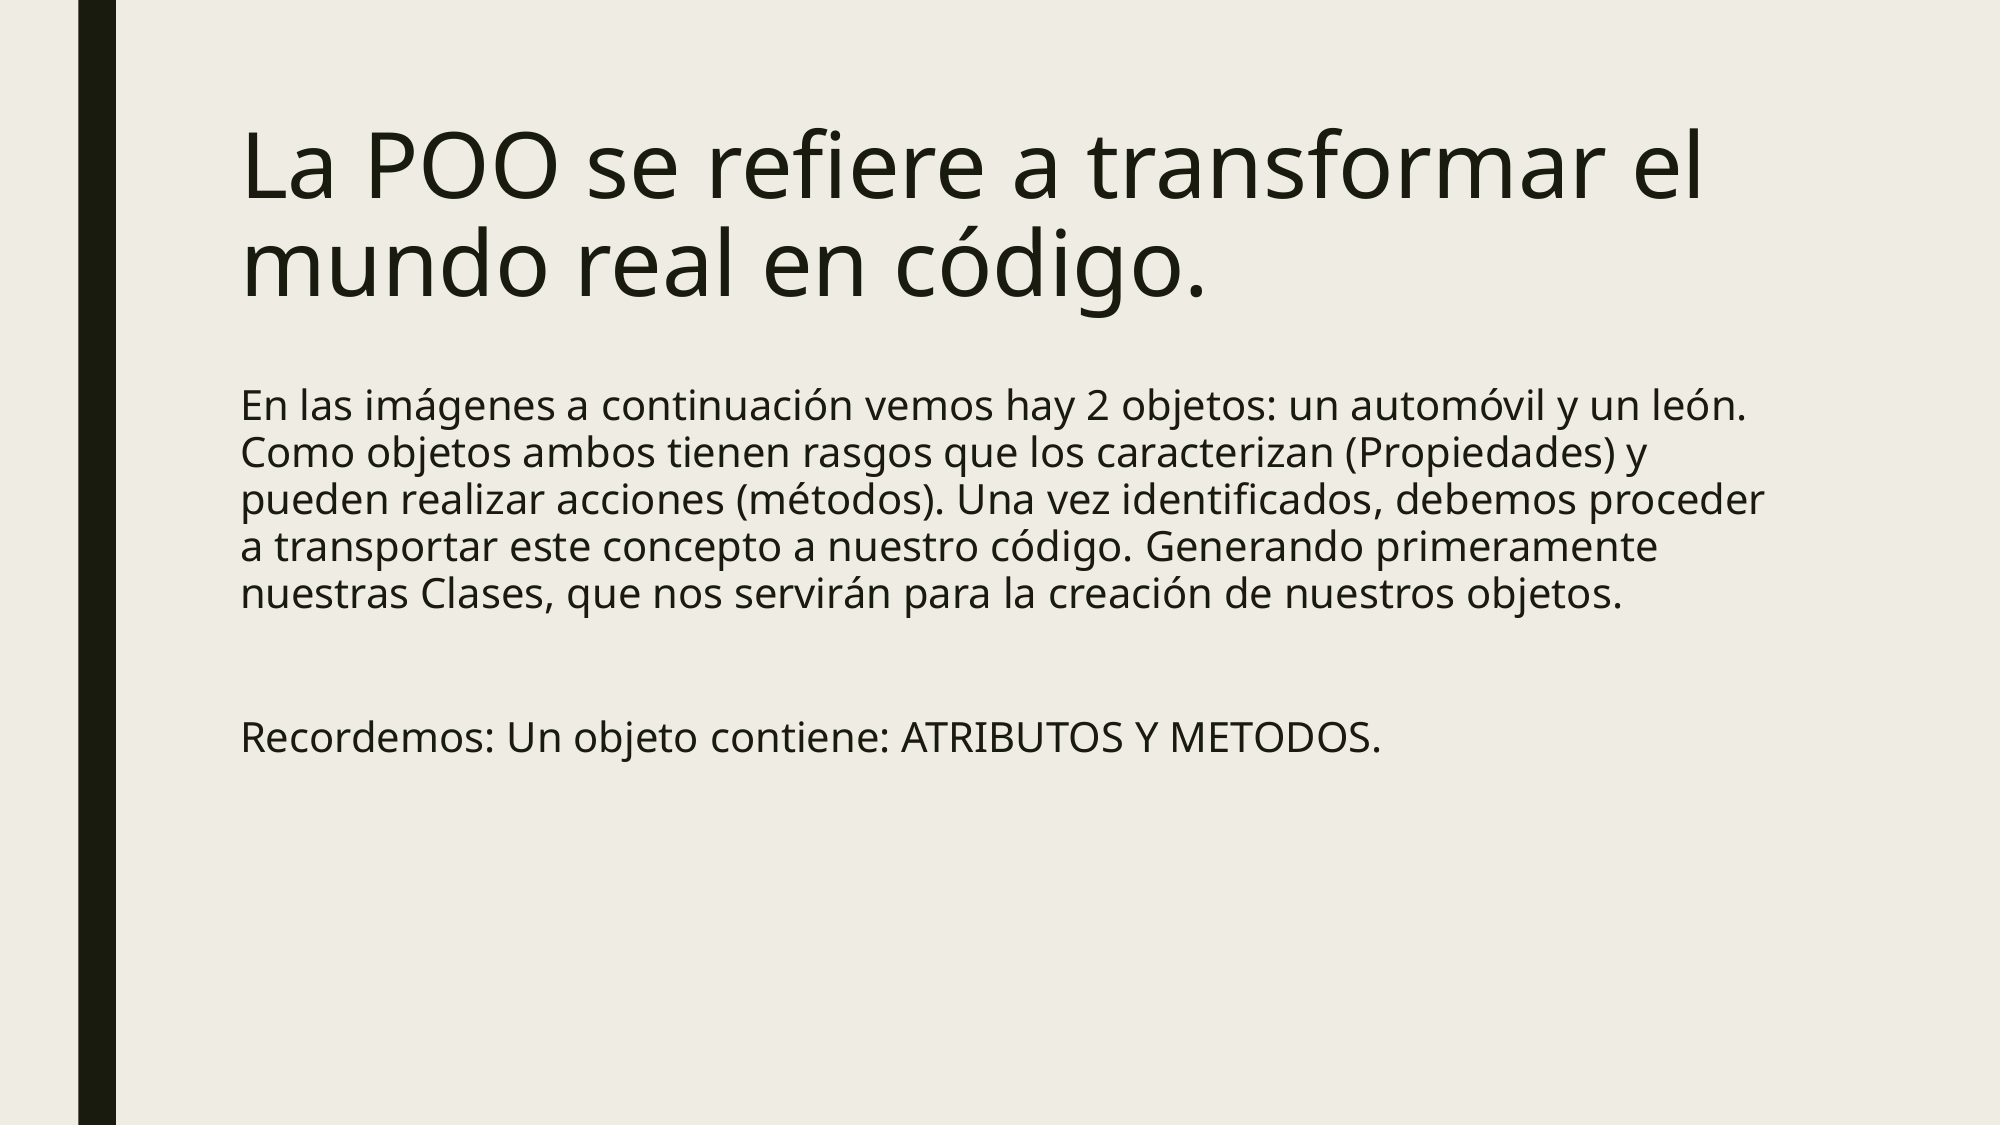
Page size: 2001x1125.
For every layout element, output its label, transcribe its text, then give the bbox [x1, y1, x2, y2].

title La POO se refiere a transformar el mundo real en código. [225, 112, 1800, 357]
list En las imágenes a continuación vemos hay 2 objetos: un automóvil y un león. Como objetos ambos tienen rasgos que los caracterizan (Propiedades) y pueden realizar acciones (métodos). Una vez identificados, debemos proceder a transportar este concepto a nuestro código. Generando primeramente nuestras Clases, que nos servirán para la creación de nuestros objetos. Recordemos: Un objeto contiene: ATRIBUTOS Y METODOS. [225, 375, 1800, 963]
